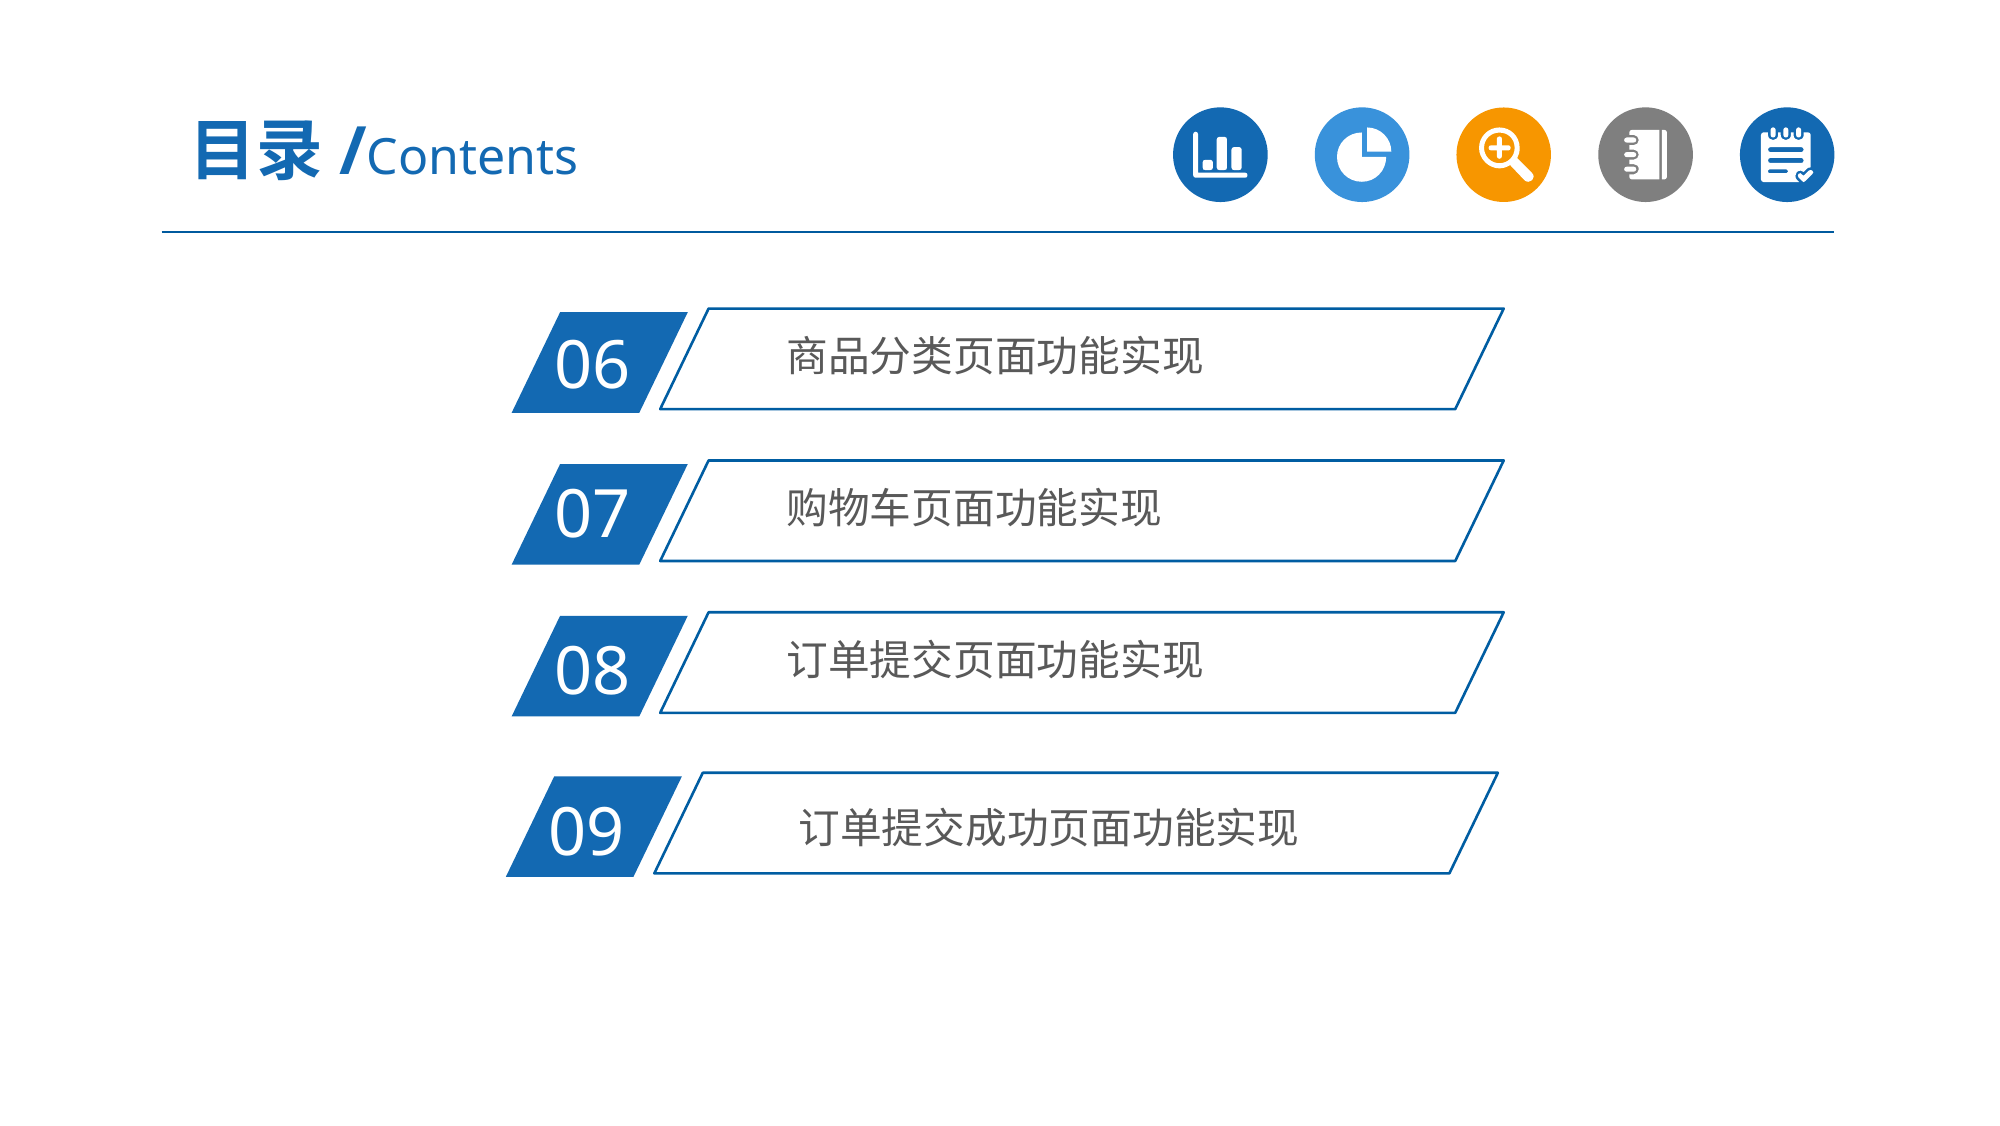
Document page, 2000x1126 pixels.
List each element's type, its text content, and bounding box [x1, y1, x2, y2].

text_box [659, 308, 1504, 410]
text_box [505, 776, 651, 878]
text_box 目录/Contents [137, 93, 631, 203]
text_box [659, 612, 1504, 714]
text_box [511, 615, 655, 717]
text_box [654, 772, 1499, 874]
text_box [659, 460, 1504, 562]
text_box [511, 462, 655, 565]
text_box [511, 311, 656, 414]
